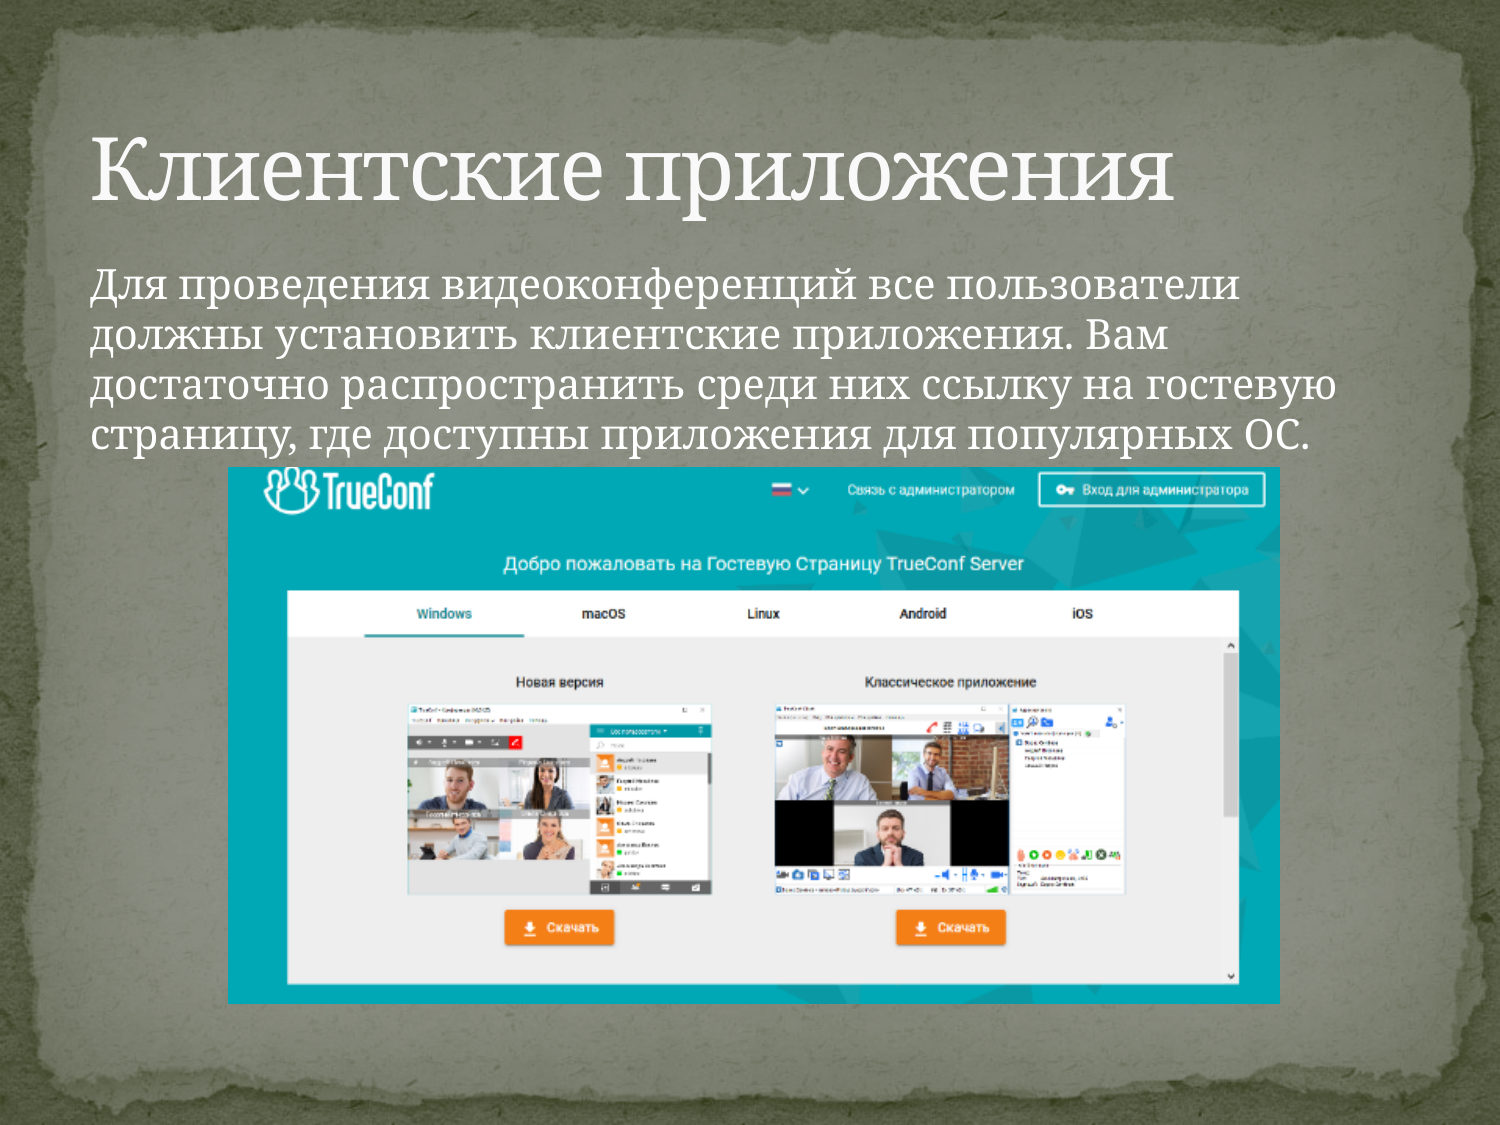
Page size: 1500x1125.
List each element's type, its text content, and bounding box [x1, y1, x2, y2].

title Клиентские приложения [74, 24, 1425, 225]
picture [228, 467, 1280, 1004]
list Для проведения видеоконференций все пользователи должны установить клиентские приложения. Вам достаточно распространить среди них ссылку на гостевую страницу, где доступны приложения для популярных ОС. [75, 249, 1425, 1000]
